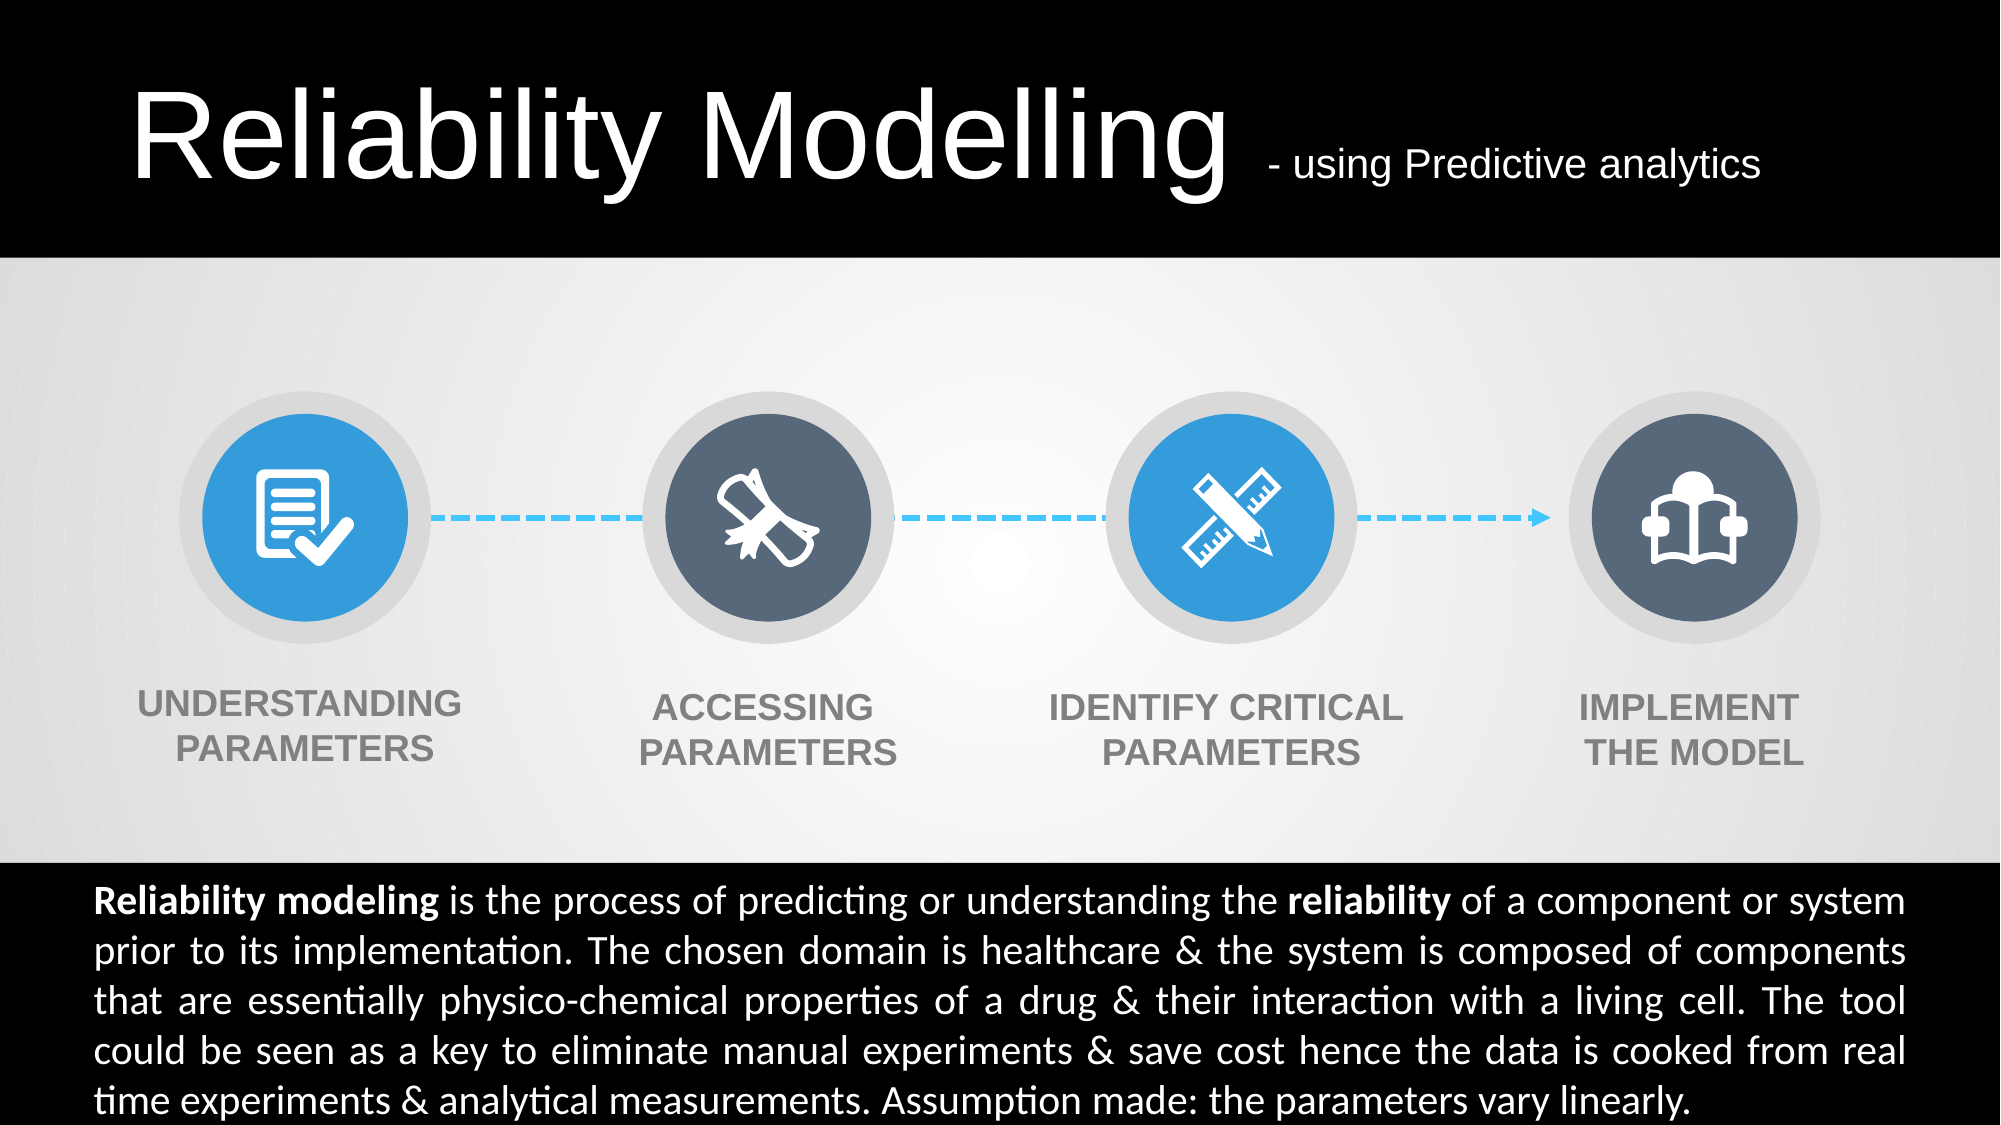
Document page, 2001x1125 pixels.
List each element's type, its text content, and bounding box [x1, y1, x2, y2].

text_box IMPLEMENT THE MODEL [1564, 676, 1826, 781]
text_box Reliability modeling is the process of predicting or understanding the reliability of a component or system prior to its implementation. The chosen domain is healthcare & the system is composed of components that are essentially physico-chemical properties of a drug & their interaction with a living cell. The tool could be seen as a key to eliminate manual experiments & save cost hence the data is cooked from real time experiments & analytical measurements. Assumption made: the parameters vary linearly. [78, 865, 1922, 1125]
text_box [1105, 391, 1358, 644]
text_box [642, 391, 895, 644]
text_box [1568, 391, 1821, 644]
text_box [179, 391, 432, 644]
text_box Identify CRITICAL PARAMETERS [1033, 676, 1430, 781]
text_box [0, 862, 2000, 1125]
text_box UNDERSTANDING PARAMETERS [122, 671, 489, 777]
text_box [0, 0, 2000, 258]
text_box Accessing parameters [623, 676, 913, 781]
